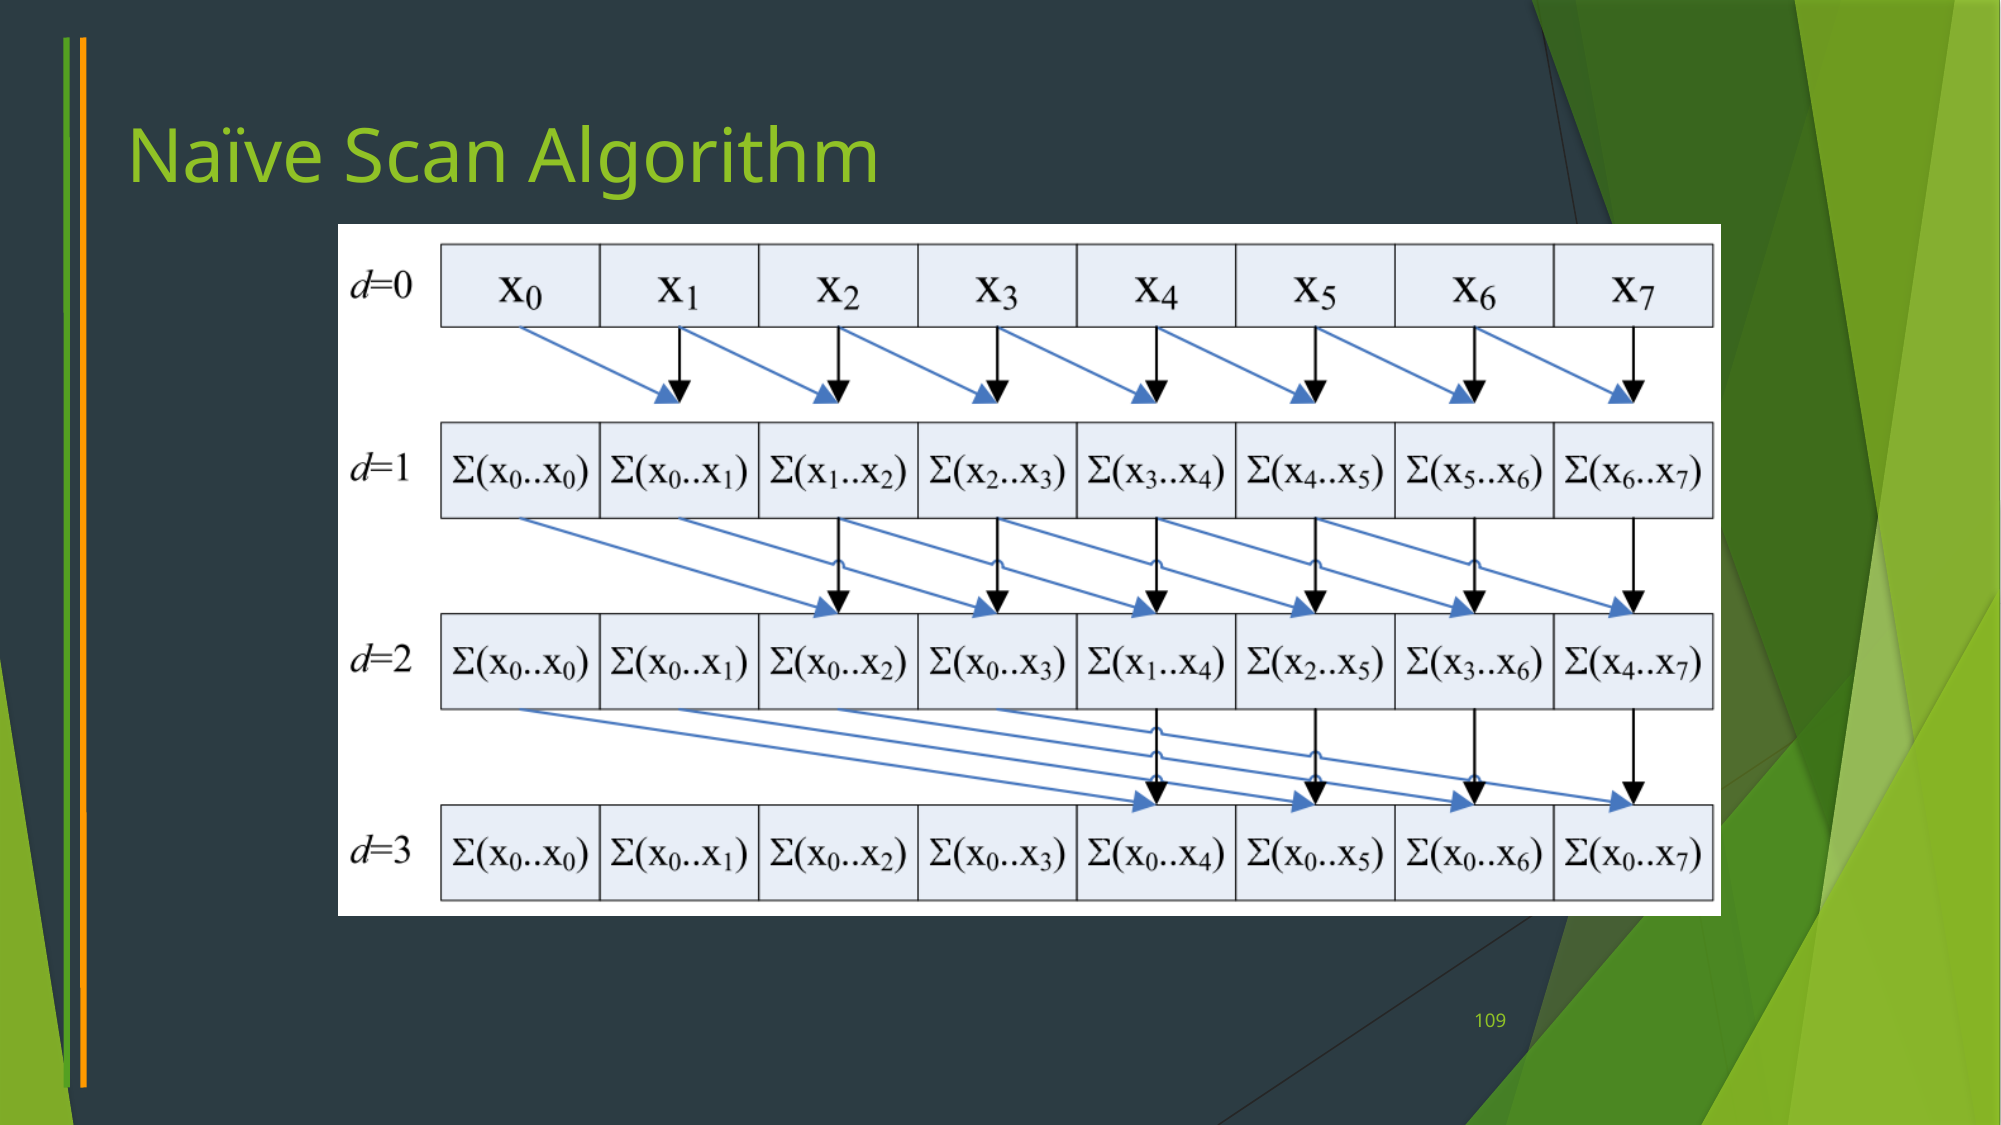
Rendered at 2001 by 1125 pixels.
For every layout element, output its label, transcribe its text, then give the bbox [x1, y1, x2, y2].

picture [337, 224, 1722, 916]
slide_number 109 [1409, 991, 1522, 1051]
title Naïve Scan Algorithm [111, 99, 1522, 317]
